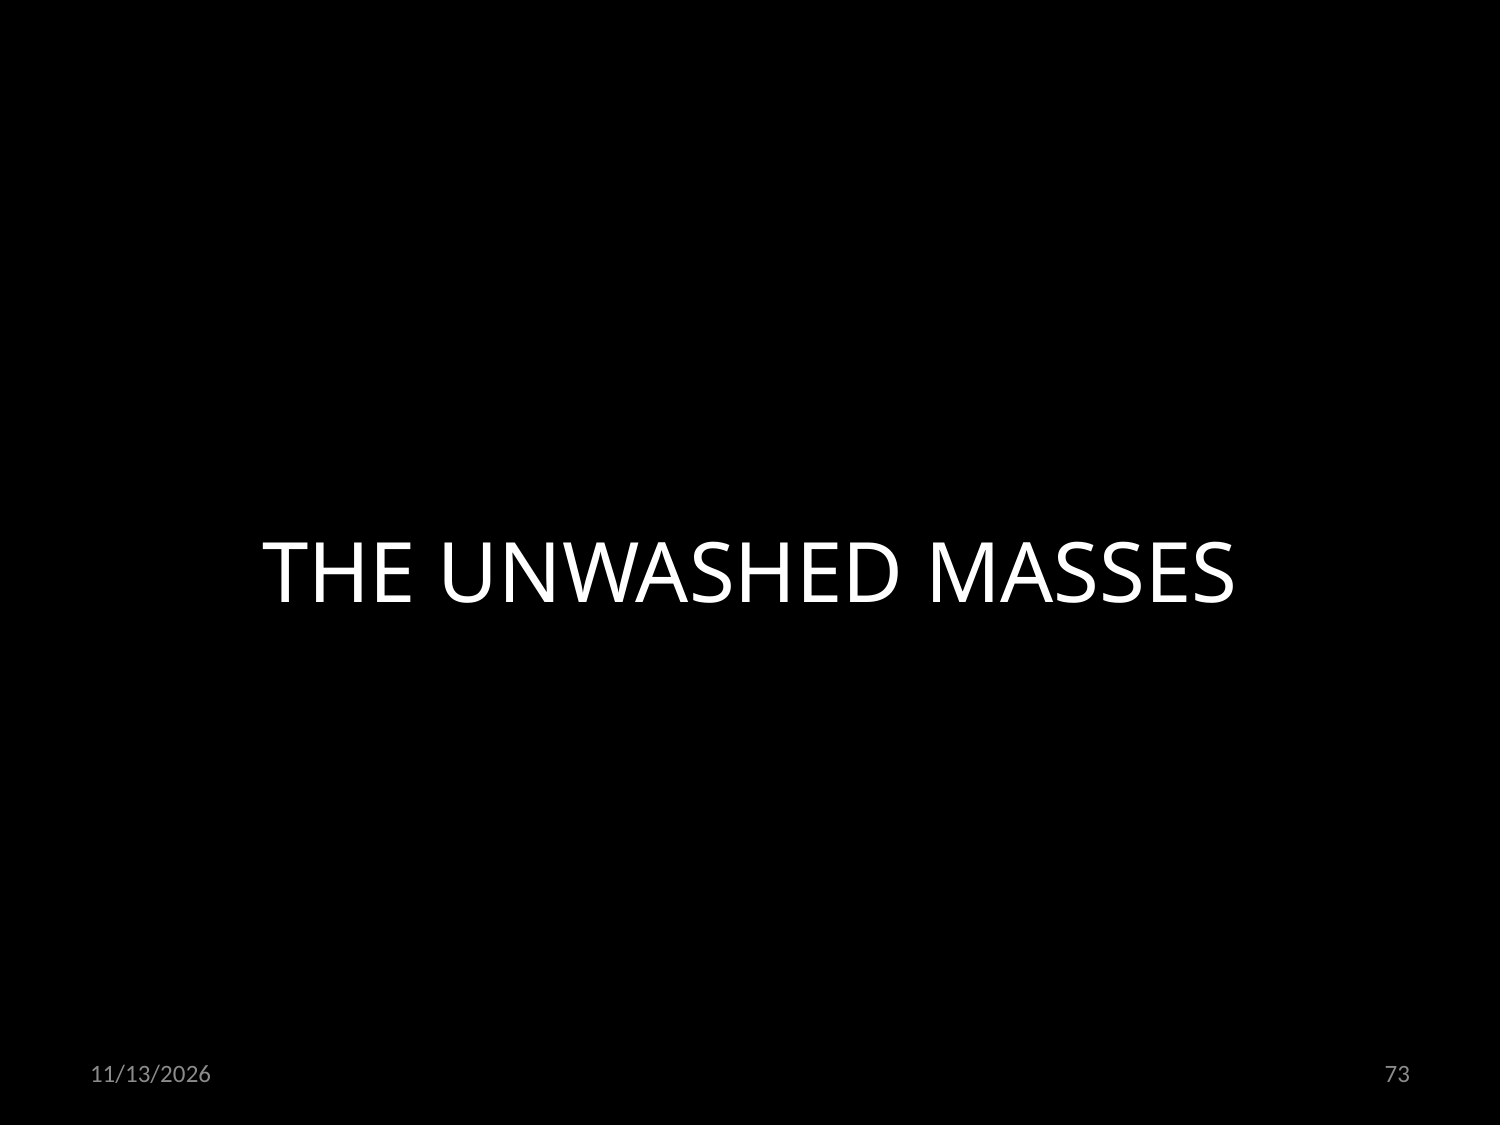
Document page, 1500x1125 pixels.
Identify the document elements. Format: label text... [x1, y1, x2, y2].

slide_number 73 [1074, 1042, 1425, 1103]
list THE UNWASHED MASSES [0, 512, 1500, 614]
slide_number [75, 1042, 425, 1103]
